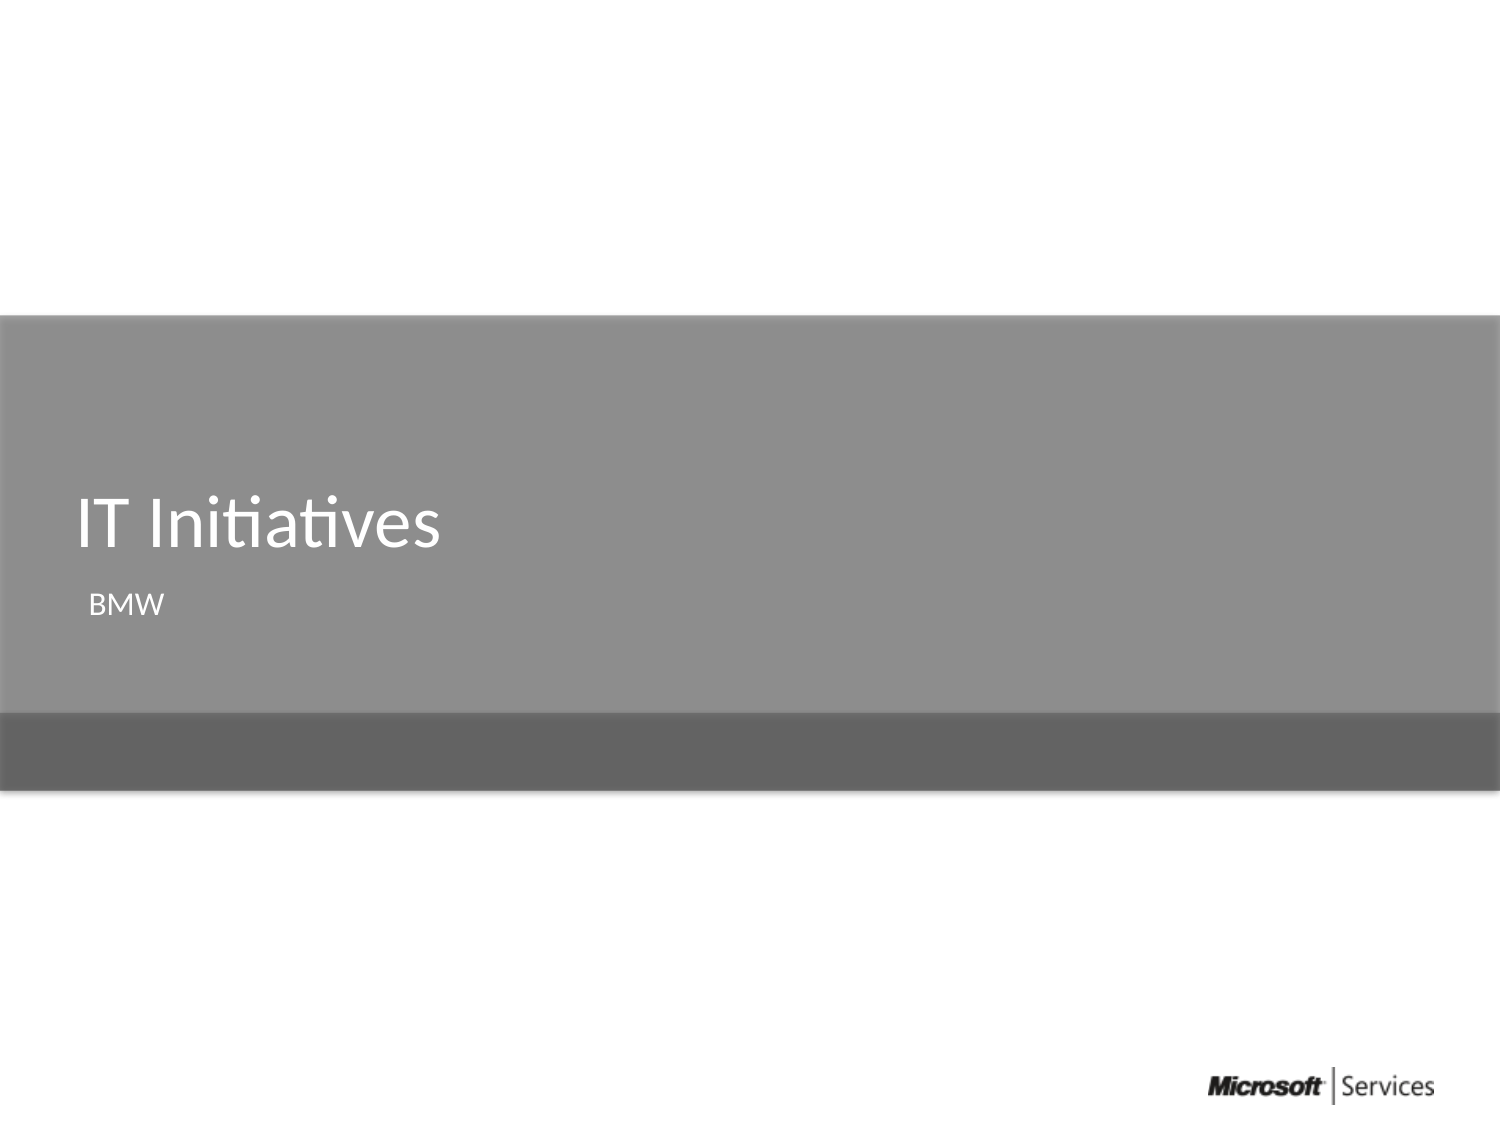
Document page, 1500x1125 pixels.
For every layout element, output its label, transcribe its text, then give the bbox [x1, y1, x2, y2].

subtitle BMW [84, 581, 1397, 1125]
title IT Initiatives [75, 462, 1387, 554]
picture [1397, 1067, 1434, 1105]
